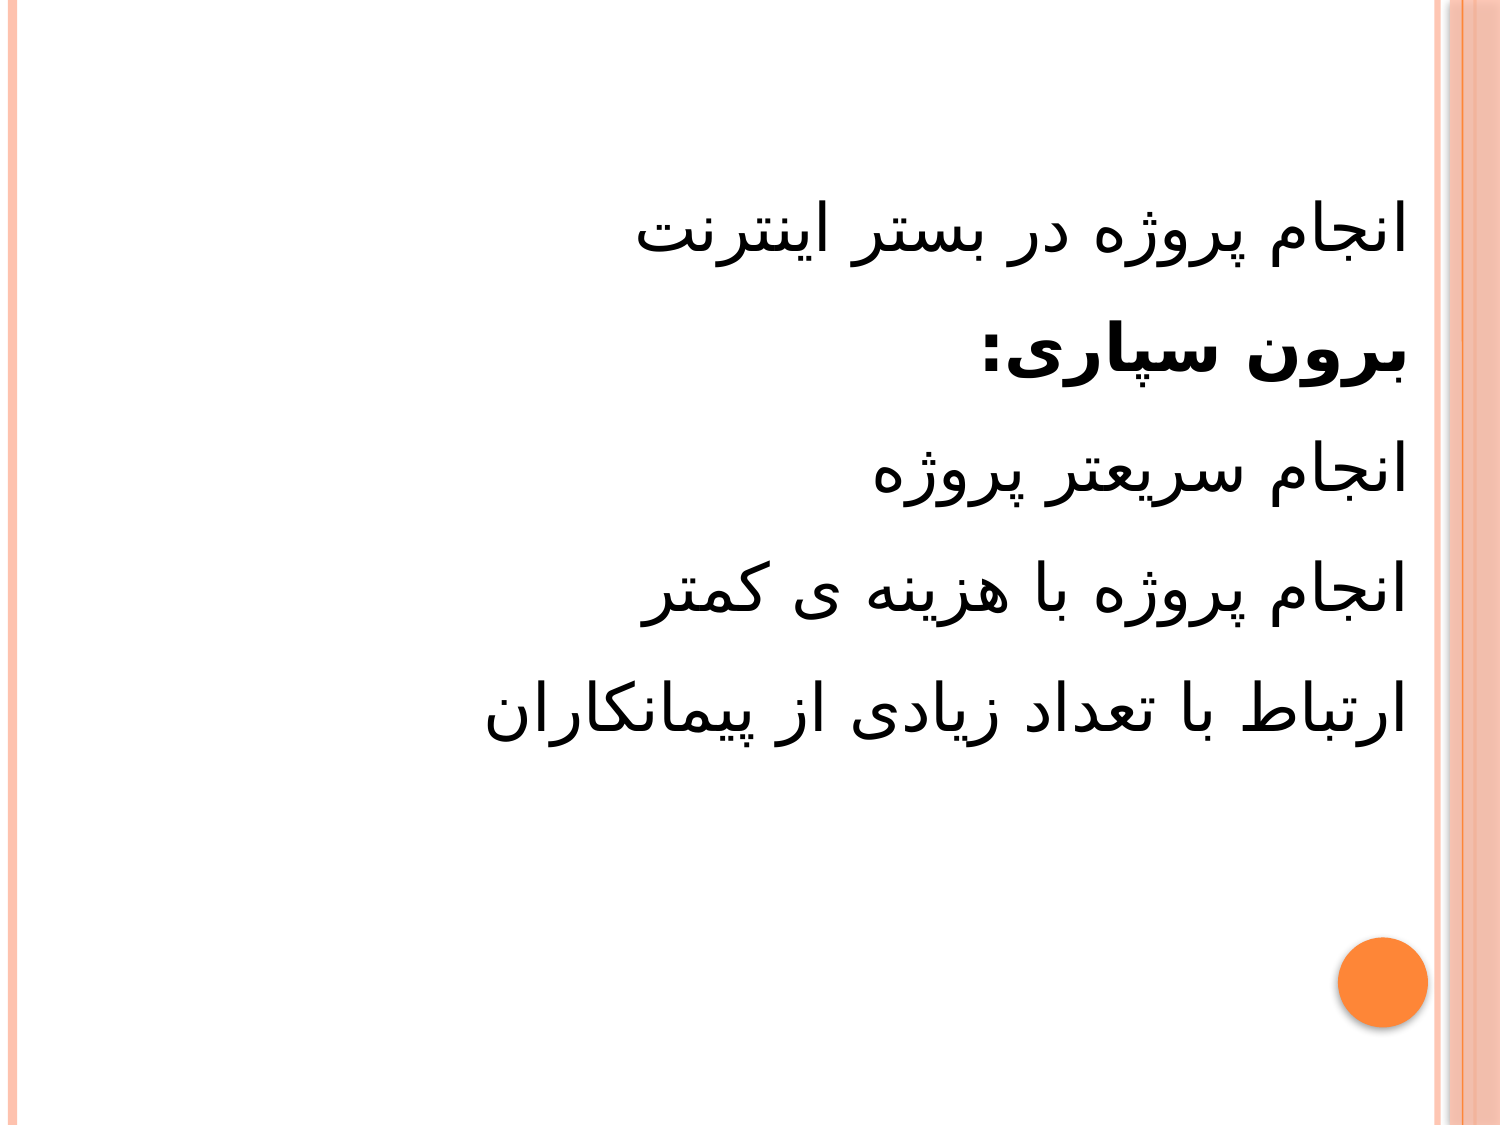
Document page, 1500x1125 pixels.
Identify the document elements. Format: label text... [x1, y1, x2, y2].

text_box انجام پروژه در بستر اینترنت برون سپاری: انجام سریعتر پروژه انجام پروژه با هزینه ی کمتر ارتباط با تعداد زیادی از پیمانکاران [100, 137, 1426, 752]
